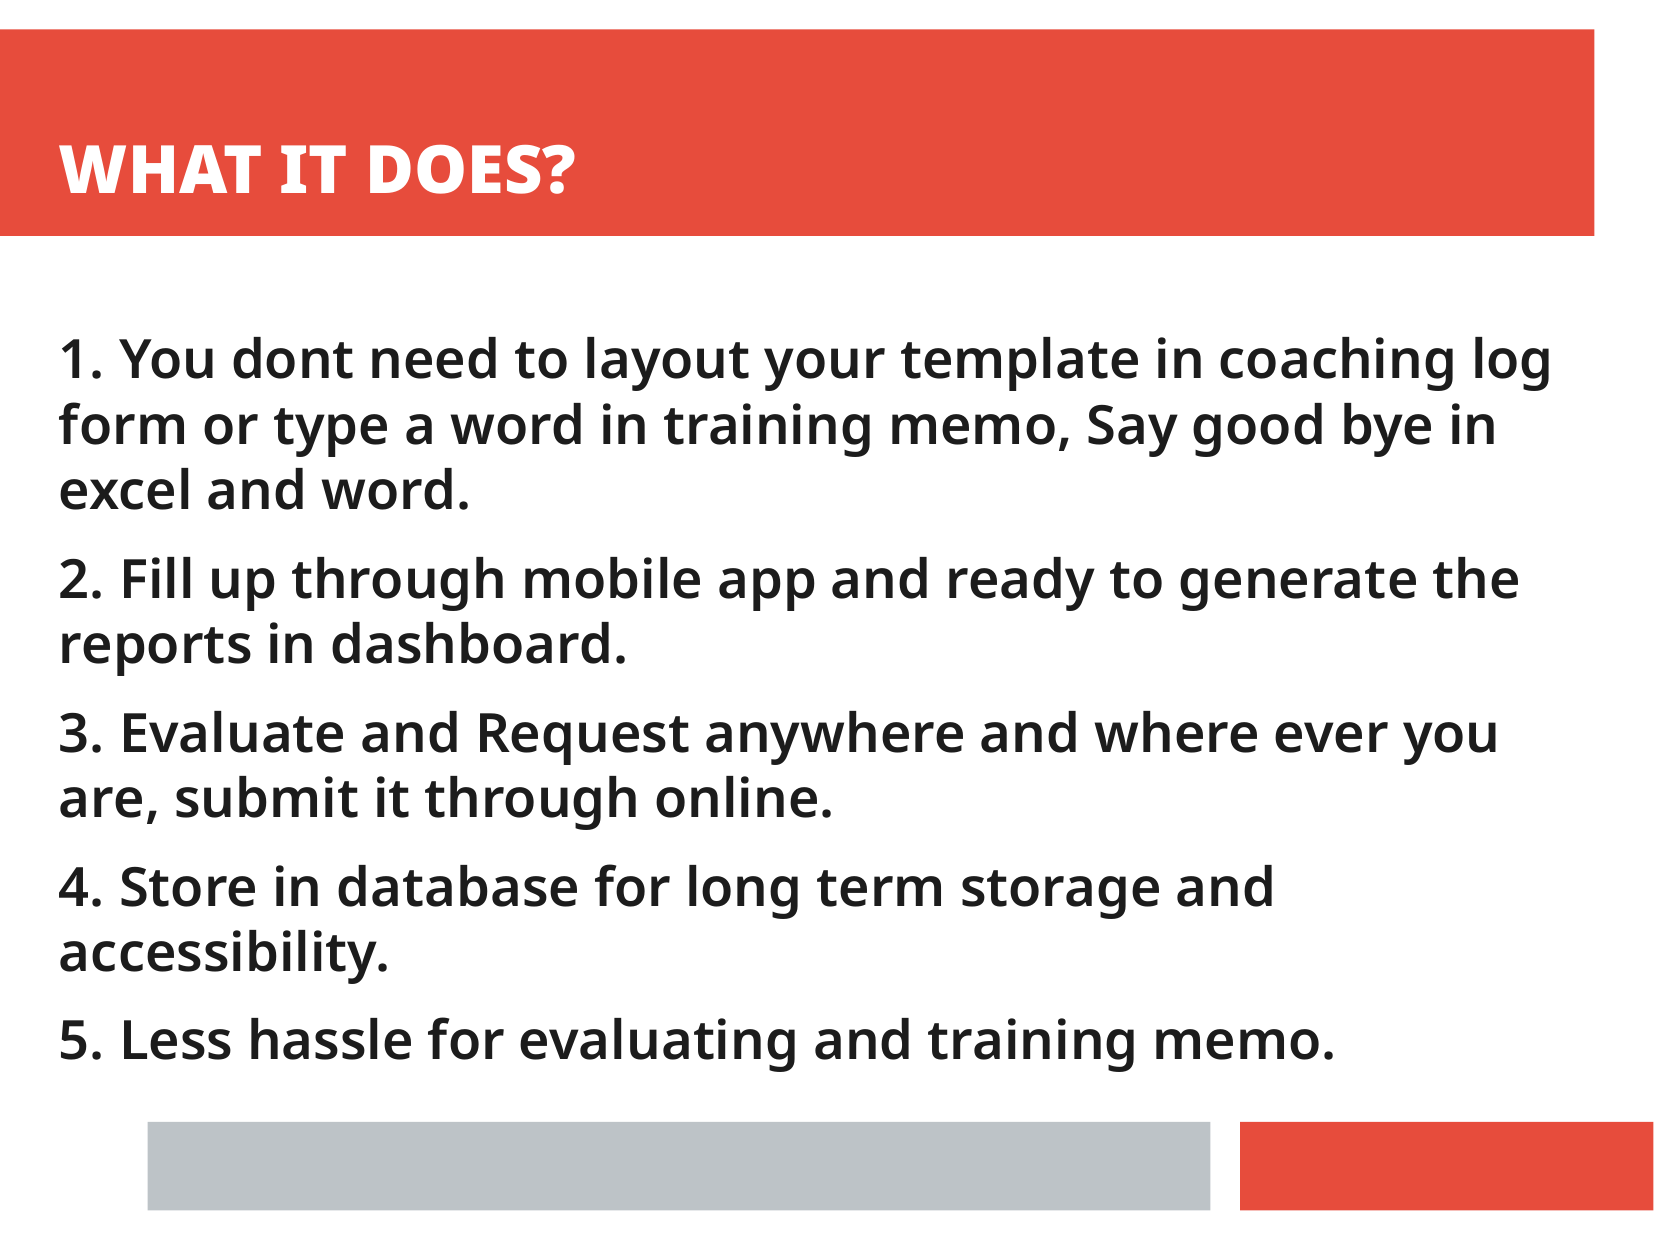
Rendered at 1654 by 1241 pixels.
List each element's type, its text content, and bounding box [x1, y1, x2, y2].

text_box WHAT IT DOES? [58, 58, 1595, 207]
text_box 1. You dont need to layout your template in coaching log form or type a word in training memo, Say good bye in excel and word. 2. Fill up through mobile app and ready to generate the reports in dashboard. 3. Evaluate and Request anywhere and where ever you are, submit it through online. 4. Store in database for long term storage and accessibility. 5. Less hassle for evaluating and training memo. [58, 324, 1565, 1093]
